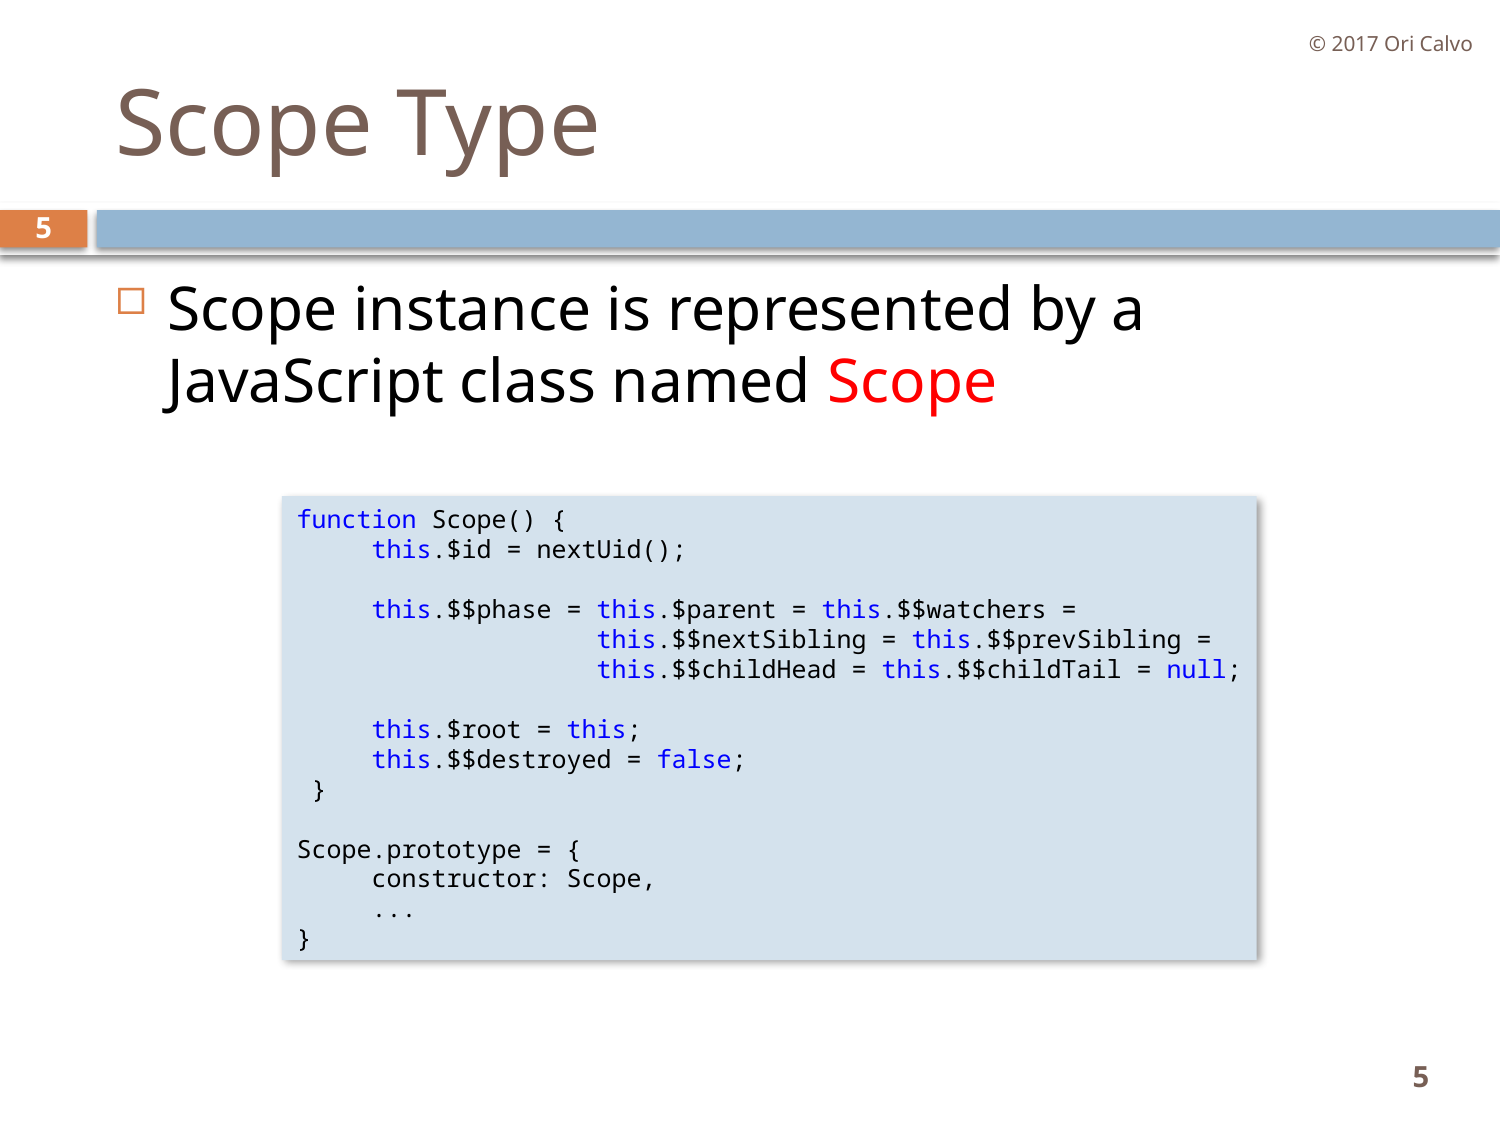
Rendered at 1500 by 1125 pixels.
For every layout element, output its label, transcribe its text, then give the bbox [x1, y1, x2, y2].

list Scope instance is represented by a JavaScript class named Scope [100, 262, 1438, 1000]
text_box function Scope() { this.$id = nextUid(); this.$$phase = this.$parent = this.$$watchers = this.$$nextSibling = this.$$prevSibling = this.$$childHead = this.$$childTail = null; this.$root = this; this.$$destroyed = false; } Scope.prototype = { constructor: Scope, ... } [281, 496, 1257, 961]
title Scope Type [100, 37, 1438, 200]
footer © 2017 Ori Calvo [1281, 0, 1500, 90]
slide_number 5 [0, 208, 88, 249]
